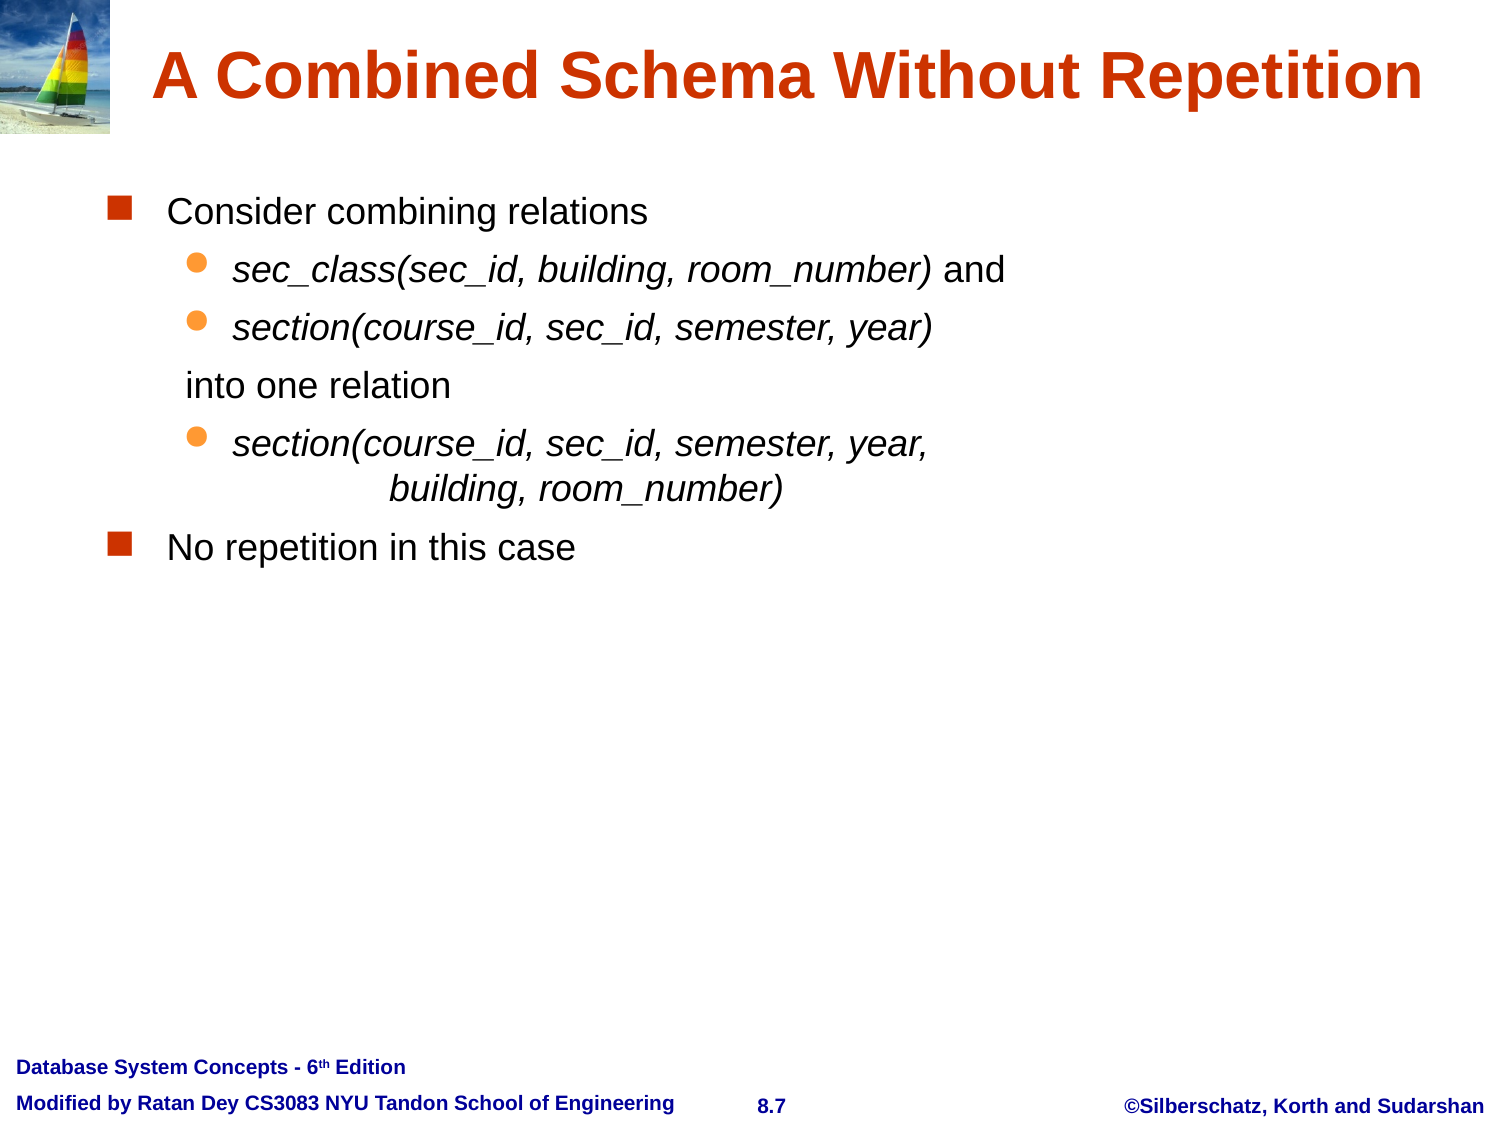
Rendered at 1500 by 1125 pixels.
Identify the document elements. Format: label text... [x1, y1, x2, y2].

picture [0, 0, 110, 134]
title A Combined Schema Without Repetition [125, 18, 1452, 120]
list Consider combining relations sec_class(sec_id, building, room_number) and section(course_id, sec_id, semester, year) into one relation section(course_id, sec_id, semester, year, building, room_number) No repetition in this case [95, 179, 1336, 985]
